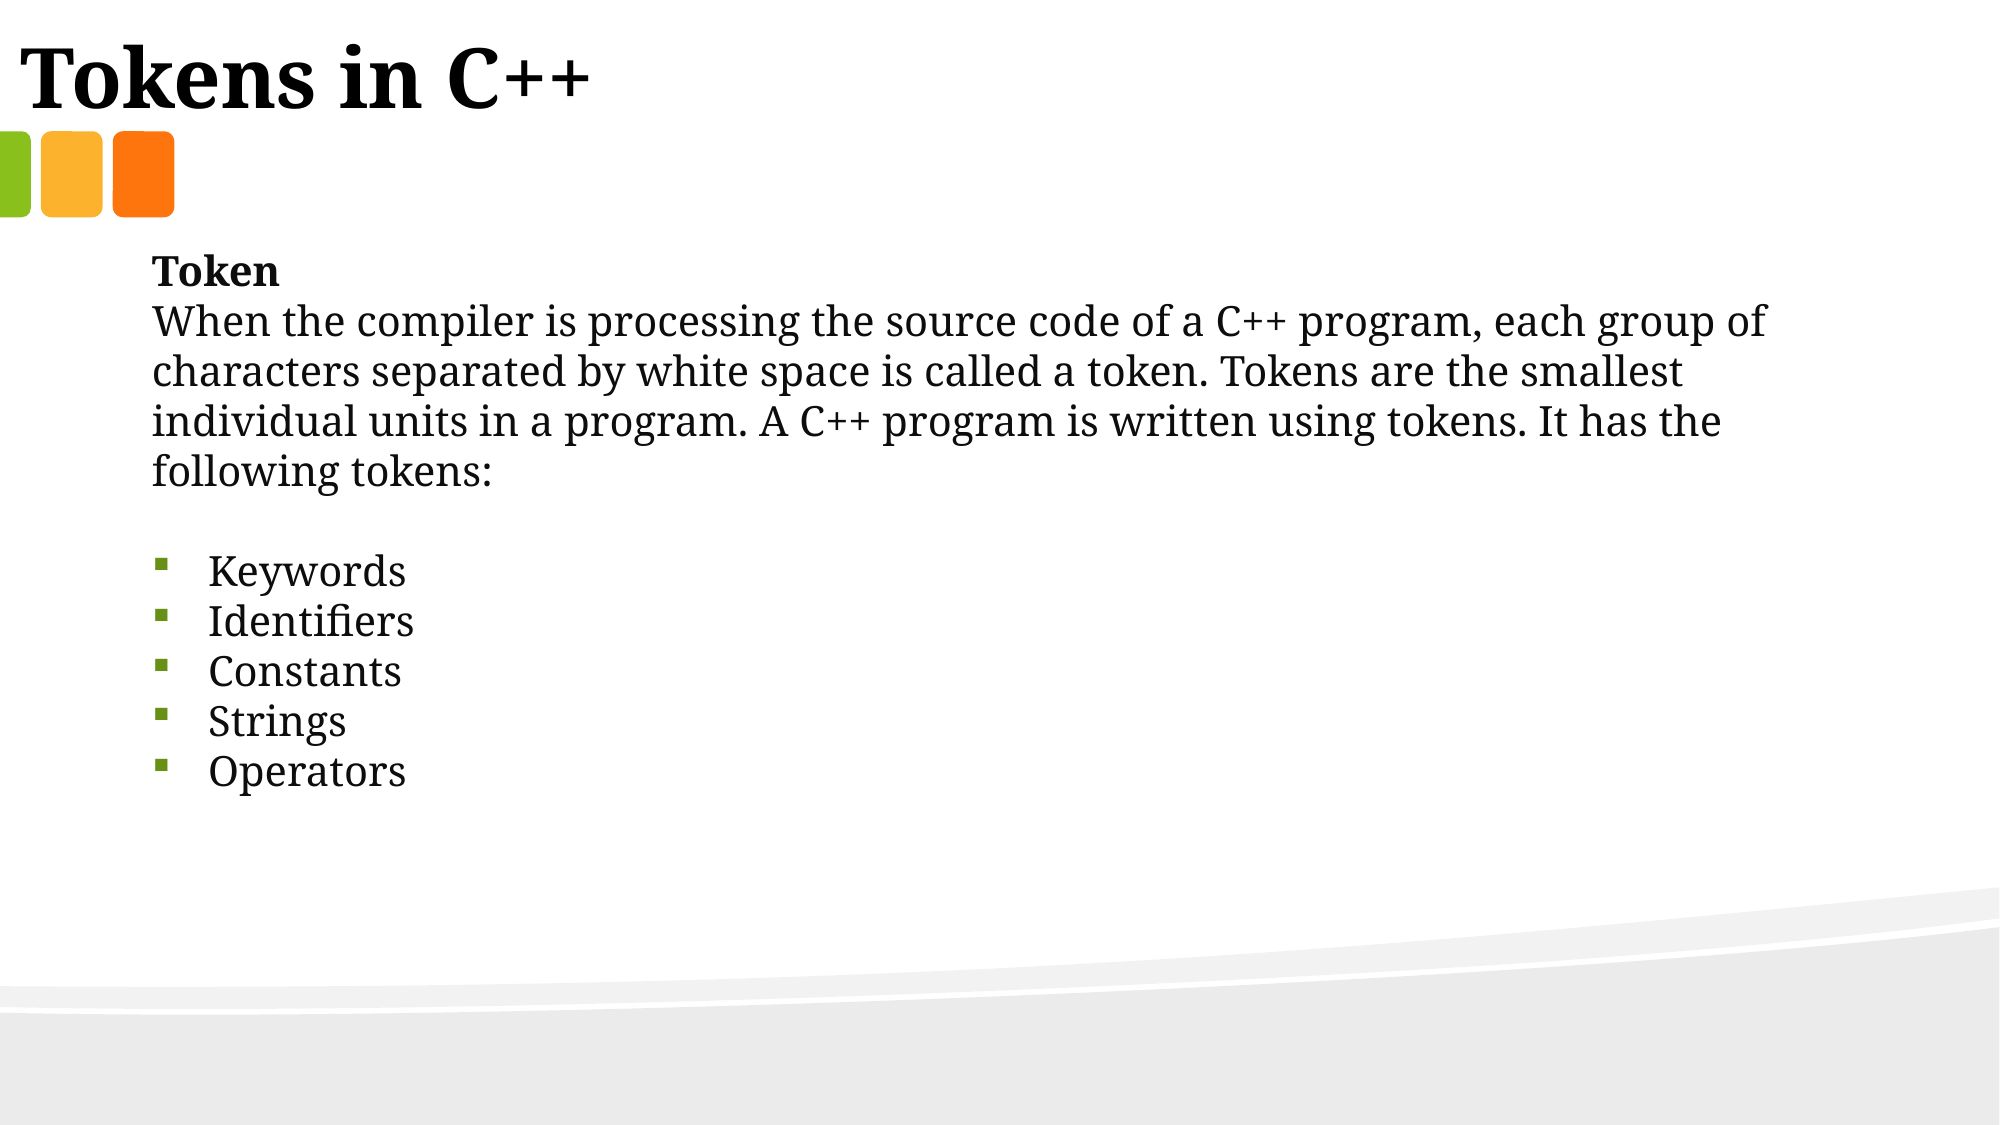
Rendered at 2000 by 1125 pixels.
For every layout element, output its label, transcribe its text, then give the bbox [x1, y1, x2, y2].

text_box Tokens in C++ [0, 0, 1556, 135]
text_box Token When the compiler is processing the source code of a C++ program, each group of characters separated by white space is called a token. Tokens are the smallest individual units in a program. A C++ program is written using tokens. It has the following tokens: Keywords Identifiers Constants Strings Operators [137, 237, 1863, 803]
